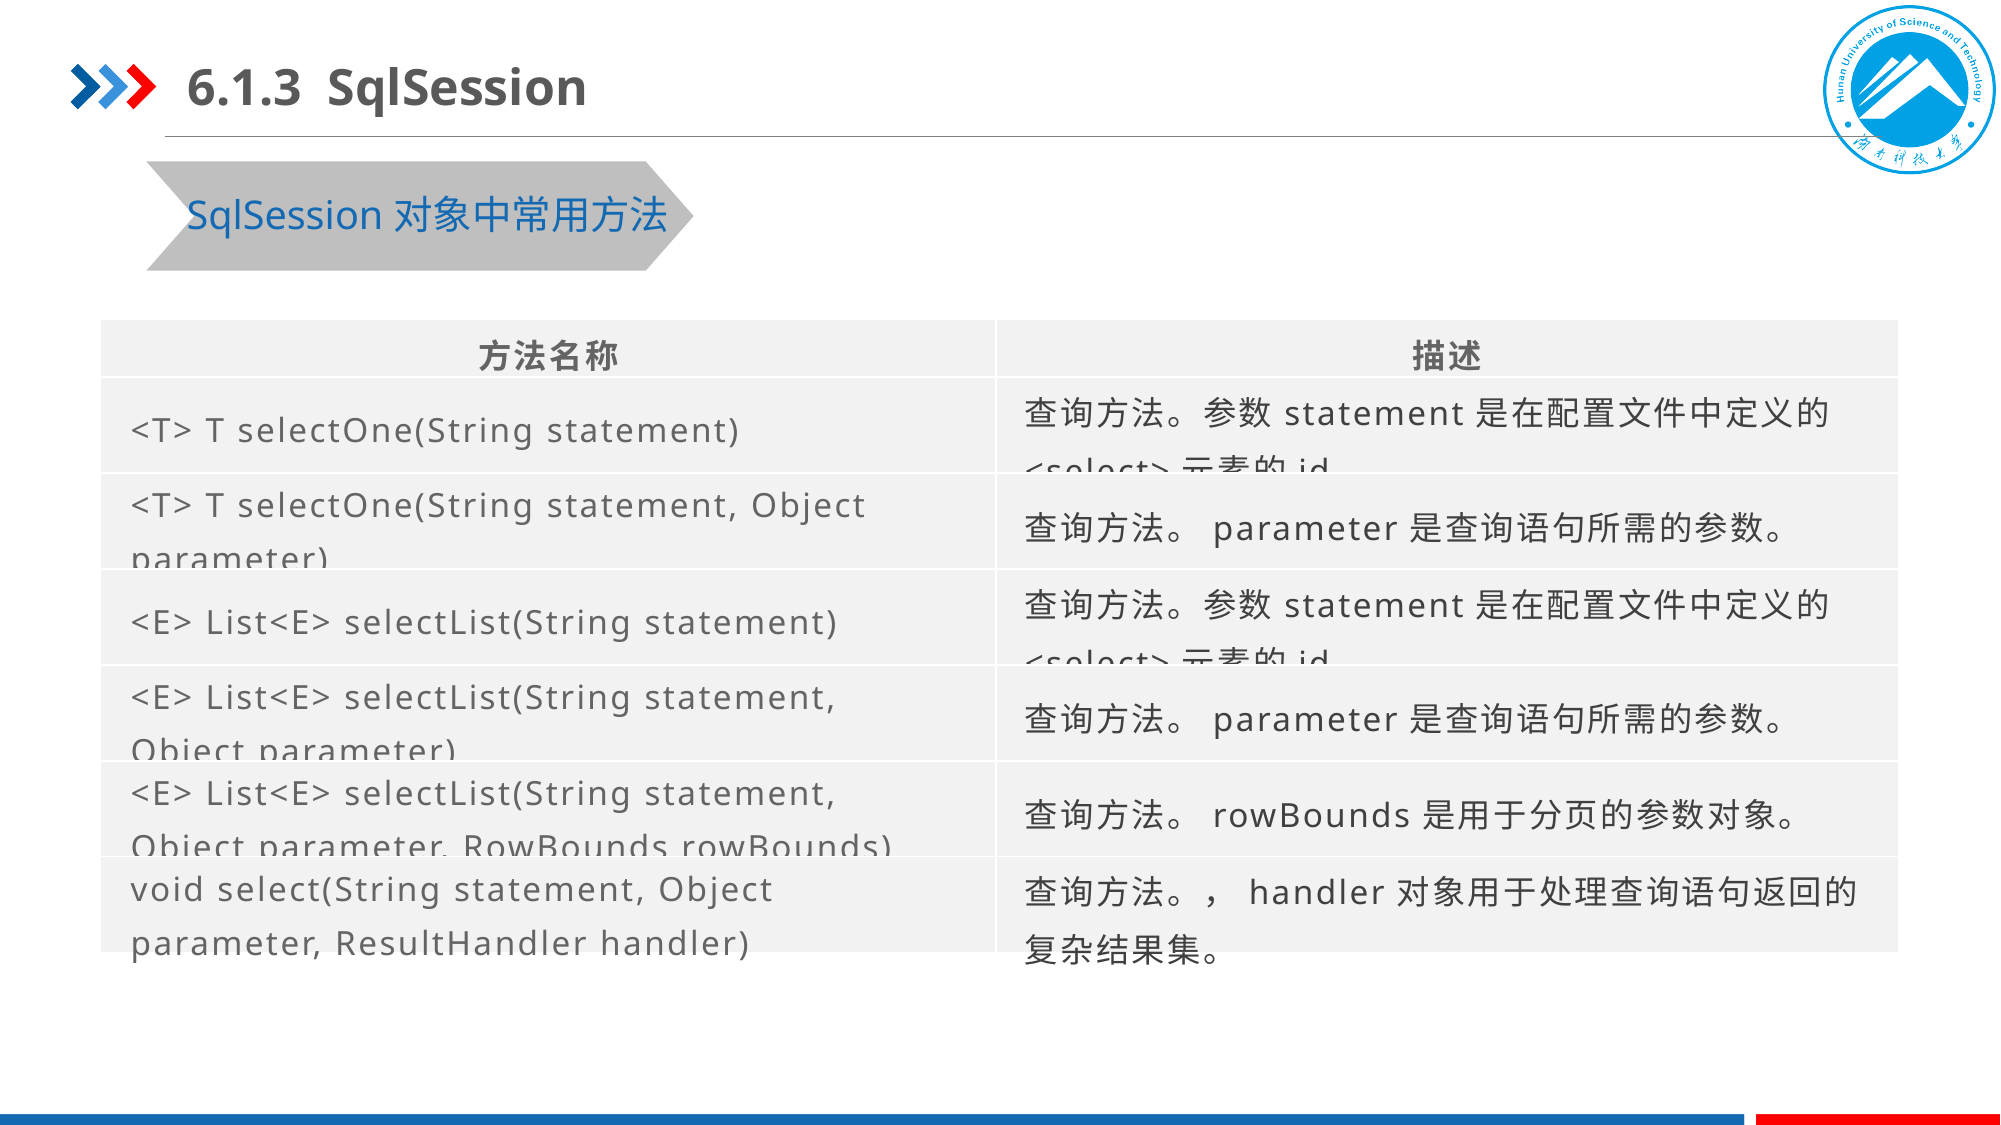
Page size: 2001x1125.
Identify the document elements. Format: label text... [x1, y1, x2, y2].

picture [1823, 5, 1895, 76]
table_cell 查询方法。参数statement是在配置文件中定义的<select>元素的id。 [997, 570, 1898, 664]
table_cell <T> T selectOne(String statement, Object parameter) [101, 474, 995, 568]
table_cell 查询方法。参数statement是在配置文件中定义的<select>元素的id。 [997, 378, 1898, 472]
text_box [146, 161, 664, 190]
table_cell 查询方法。rowBounds是用于分页的参数对象。 [997, 762, 1898, 856]
table_cell 查询方法。parameter是查询语句所需的参数。 [997, 474, 1898, 568]
table_header 描述 [997, 320, 1898, 376]
picture [1867, 59, 1897, 87]
picture [1870, 56, 1917, 97]
table_header 方法名称 [101, 320, 995, 376]
text_box 6.1.3 SqlSession [187, 43, 657, 127]
text_box SqlSession对象中常用方法 [171, 182, 727, 245]
picture [1827, 9, 1992, 170]
table_cell 查询方法。，handler对象用于处理查询语句返回的复杂结果集。 [997, 857, 1898, 952]
table_cell <E> List<E> selectList(String statement) [101, 570, 995, 664]
picture [1861, 60, 1963, 118]
table_cell void select(String statement, Object parameter, ResultHandler handler) [101, 857, 995, 952]
table_cell <T> T selectOne(String statement) [101, 378, 995, 472]
picture [1921, 105, 1996, 175]
picture [1823, 104, 1836, 136]
table_cell <E> List<E> selectList(String statement, Object parameter) [101, 666, 995, 760]
table_cell <E> List<E> selectList(String statement, Object parameter, RowBounds rowBounds) [101, 762, 995, 856]
text_box [146, 242, 669, 271]
picture [1823, 137, 1898, 175]
table_cell 查询方法。parameter是查询语句所需的参数。 [997, 666, 1898, 760]
picture [1924, 5, 1996, 75]
